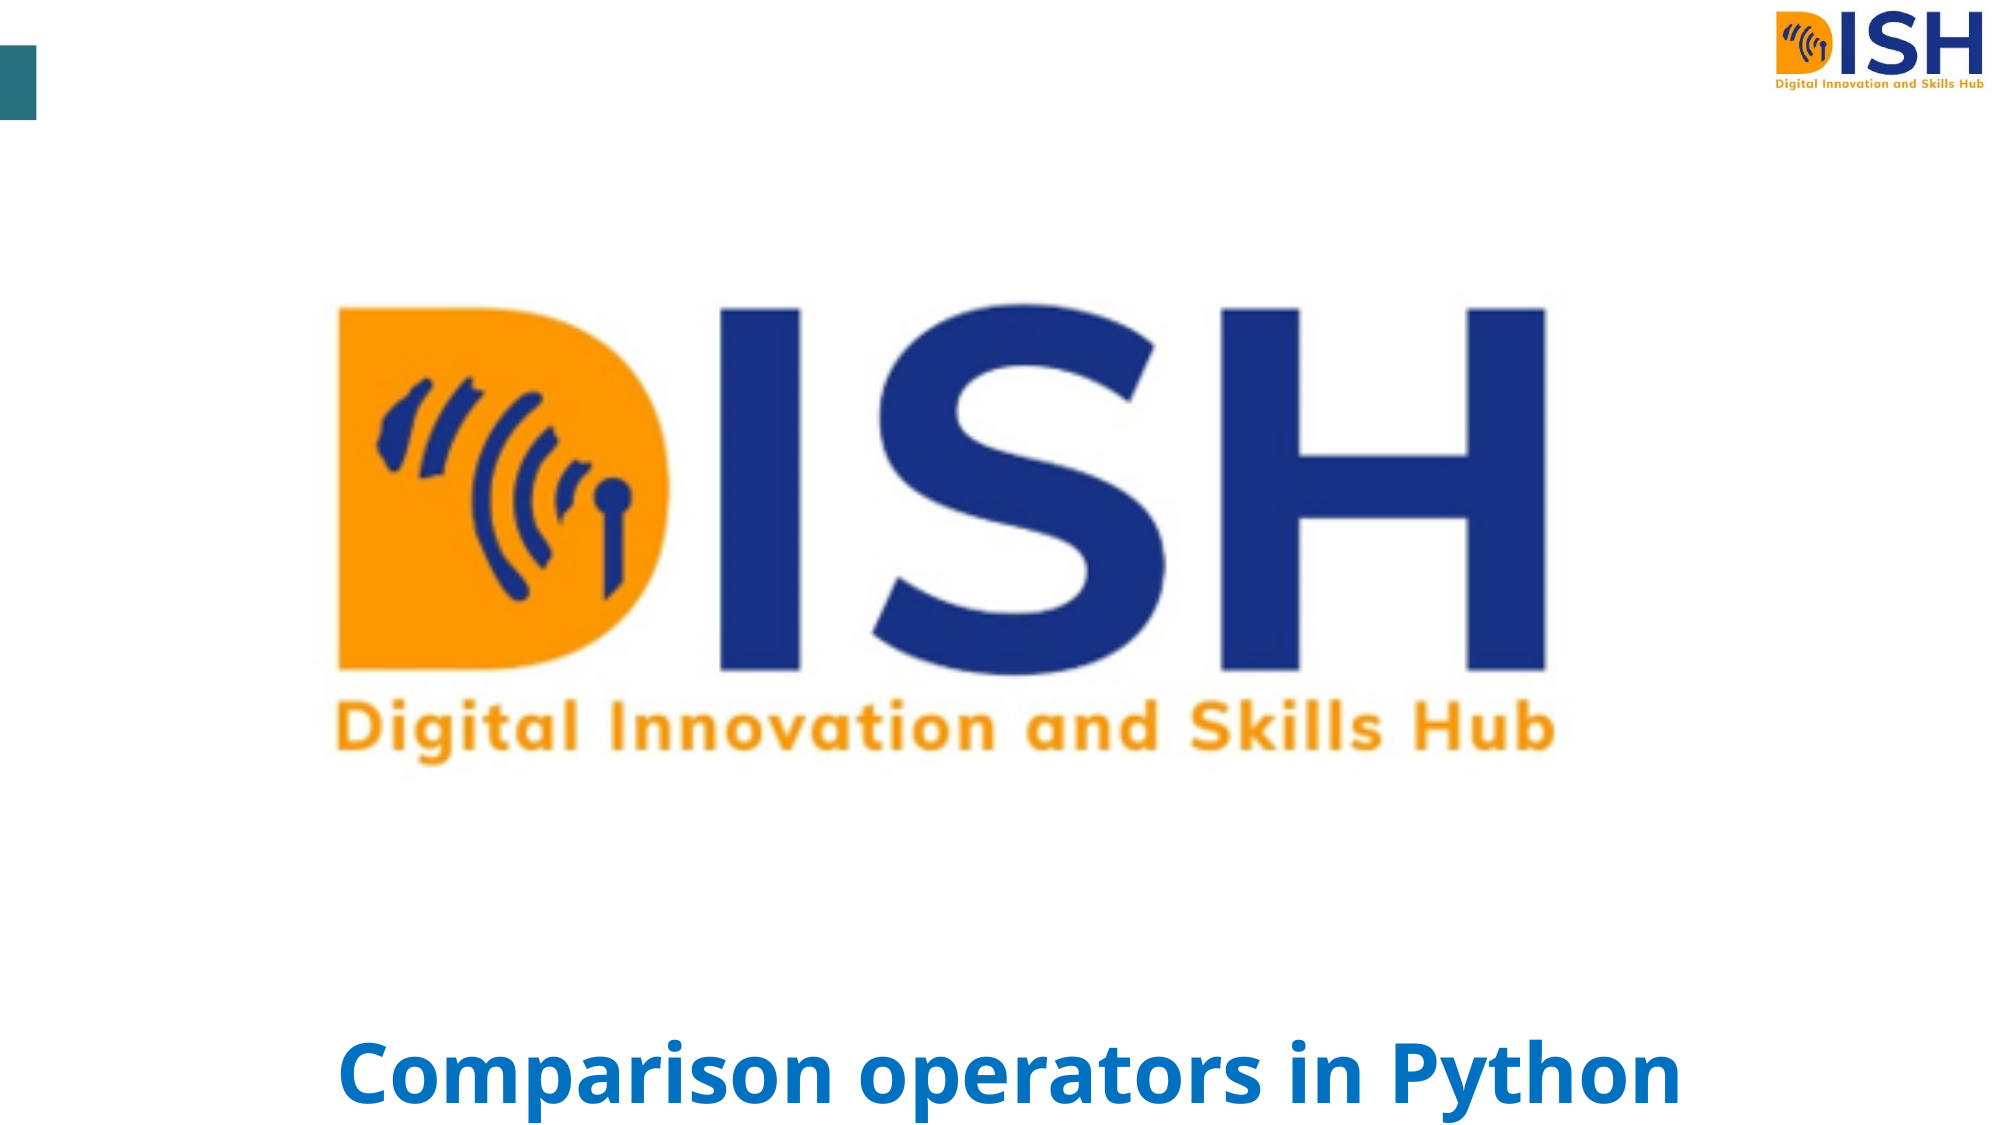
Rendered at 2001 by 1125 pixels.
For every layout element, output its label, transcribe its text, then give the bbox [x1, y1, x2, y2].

picture [7, 132, 1977, 993]
title Comparison operators in Python [10, 1029, 2000, 1123]
picture [1761, 3, 1996, 101]
